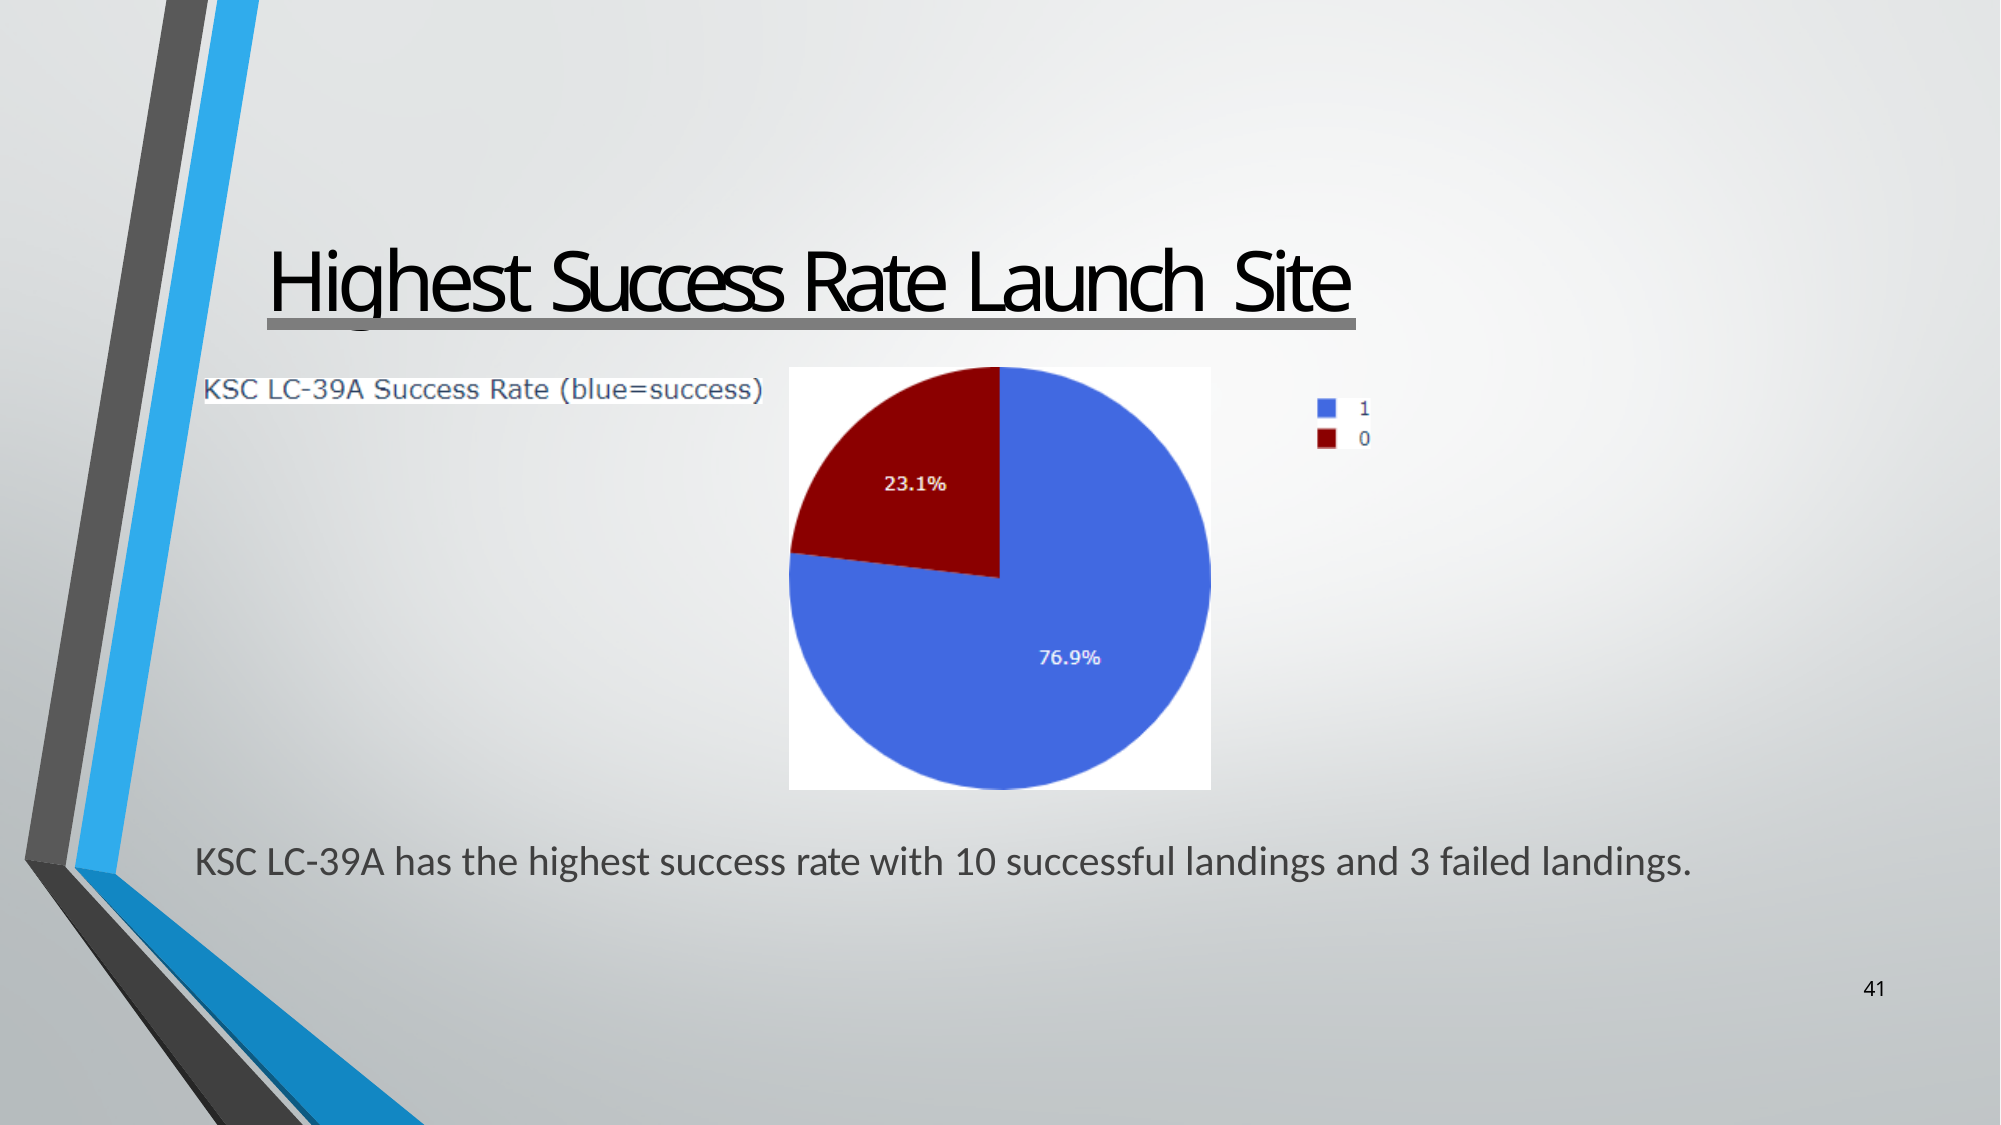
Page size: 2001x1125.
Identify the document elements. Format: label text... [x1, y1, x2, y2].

slide_number 41 [1796, 666, 1887, 1125]
title Highest Success Rate Launch Site [237, 81, 1932, 372]
text_box KSC LC-39A has the highest success rate with 10 successful landings and 3 failed landings. [192, 831, 1697, 884]
text_box [789, 367, 1211, 790]
text_box [204, 378, 763, 404]
text_box [1317, 398, 1371, 449]
